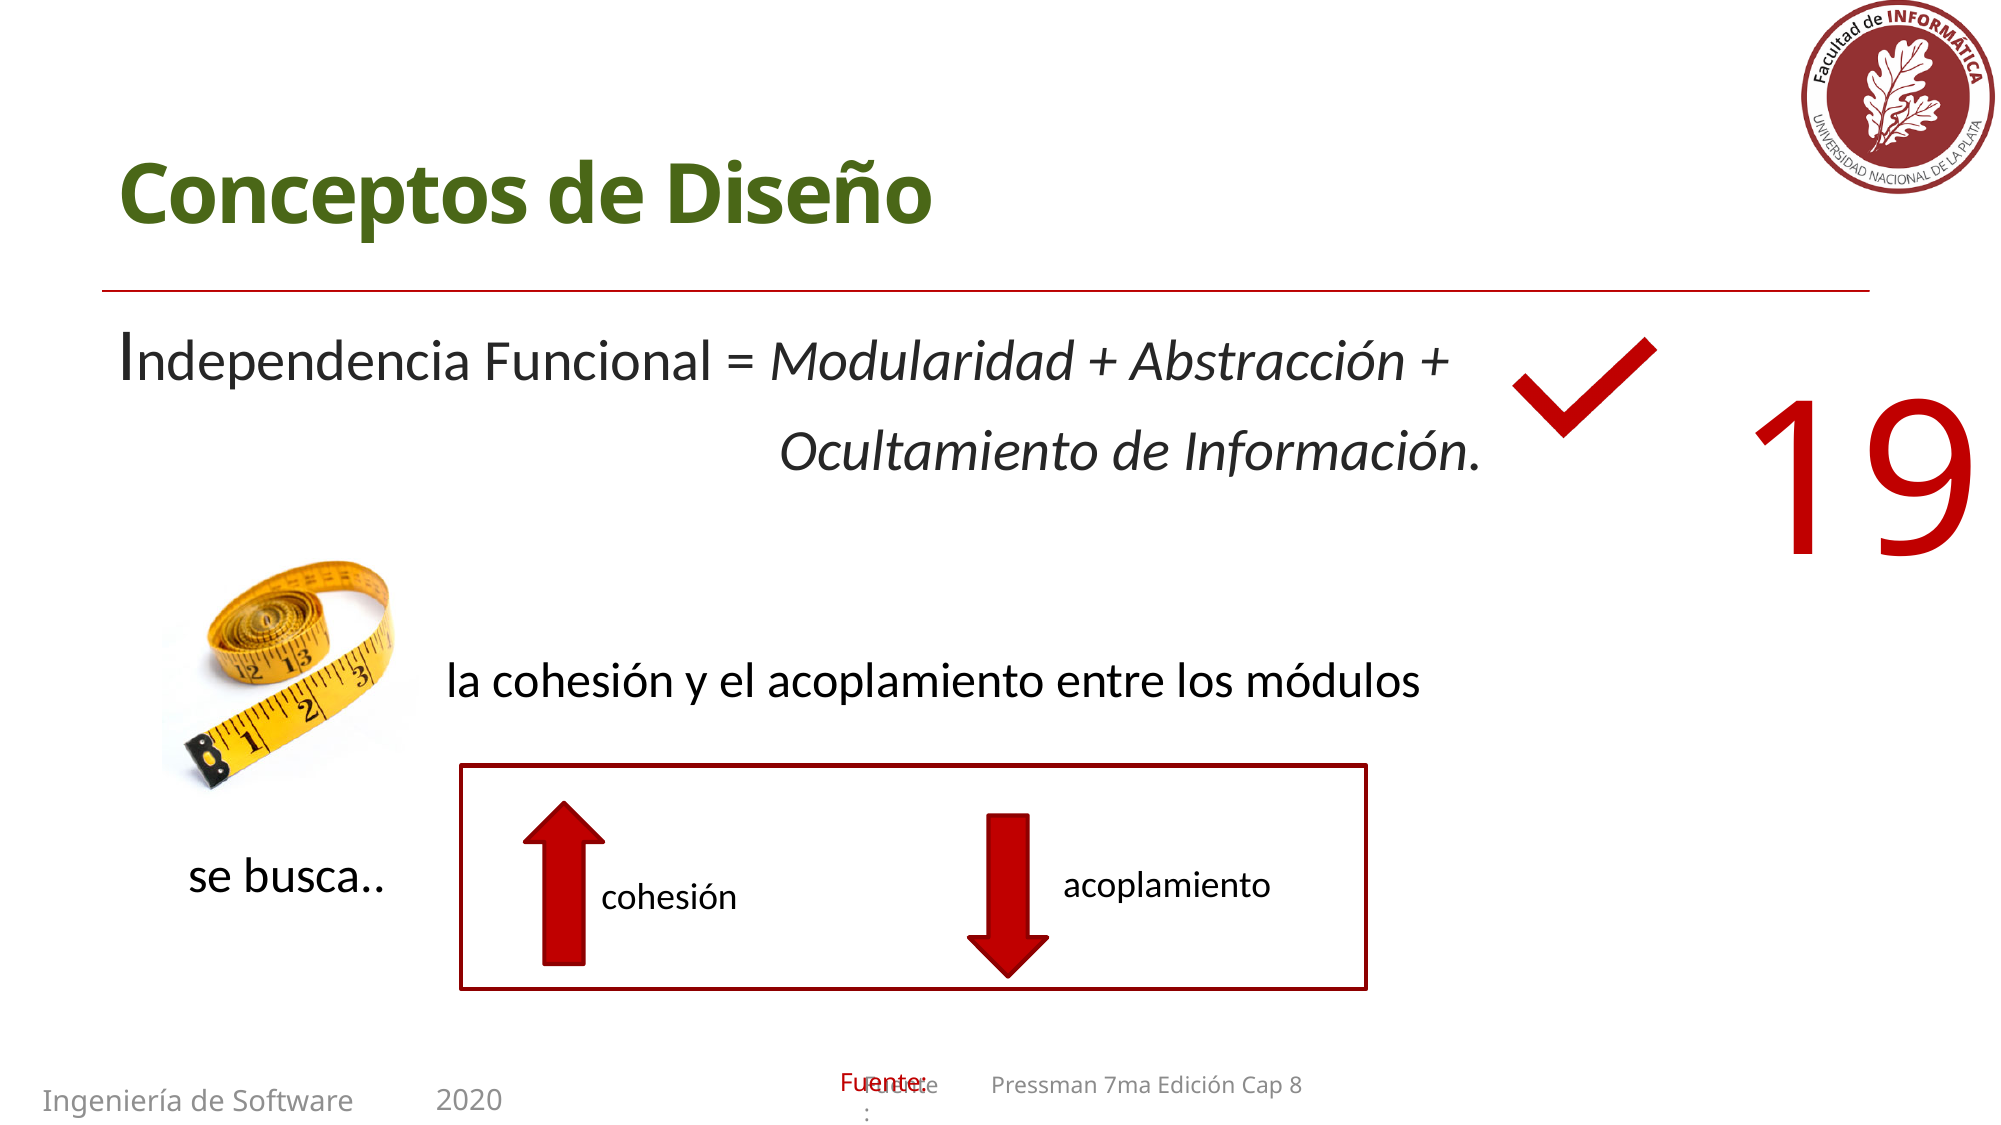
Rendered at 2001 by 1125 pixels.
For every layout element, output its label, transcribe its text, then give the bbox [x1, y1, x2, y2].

text_box Ingeniería de Software II [27, 1075, 381, 1110]
text_box 2020 [421, 1073, 557, 1116]
picture [1801, 0, 2000, 195]
text_box <número> [1709, 467, 1998, 640]
text_box Pressman 7ma Edición Cap 8 [976, 1067, 1331, 1118]
text_box Conceptos de Diseño [102, 105, 1747, 291]
picture [161, 537, 419, 806]
text_box la cohesión y el acoplamiento entre los módulos [424, 639, 1715, 715]
text_box acoplamiento [1048, 852, 1499, 913]
text_box [459, 763, 1368, 991]
picture [1509, 311, 1660, 463]
text_box se busca.. [173, 834, 459, 910]
text_box Independencia Funcional = Modularidad + Abstracción + Ocultamiento de Información. [102, 312, 1709, 1047]
